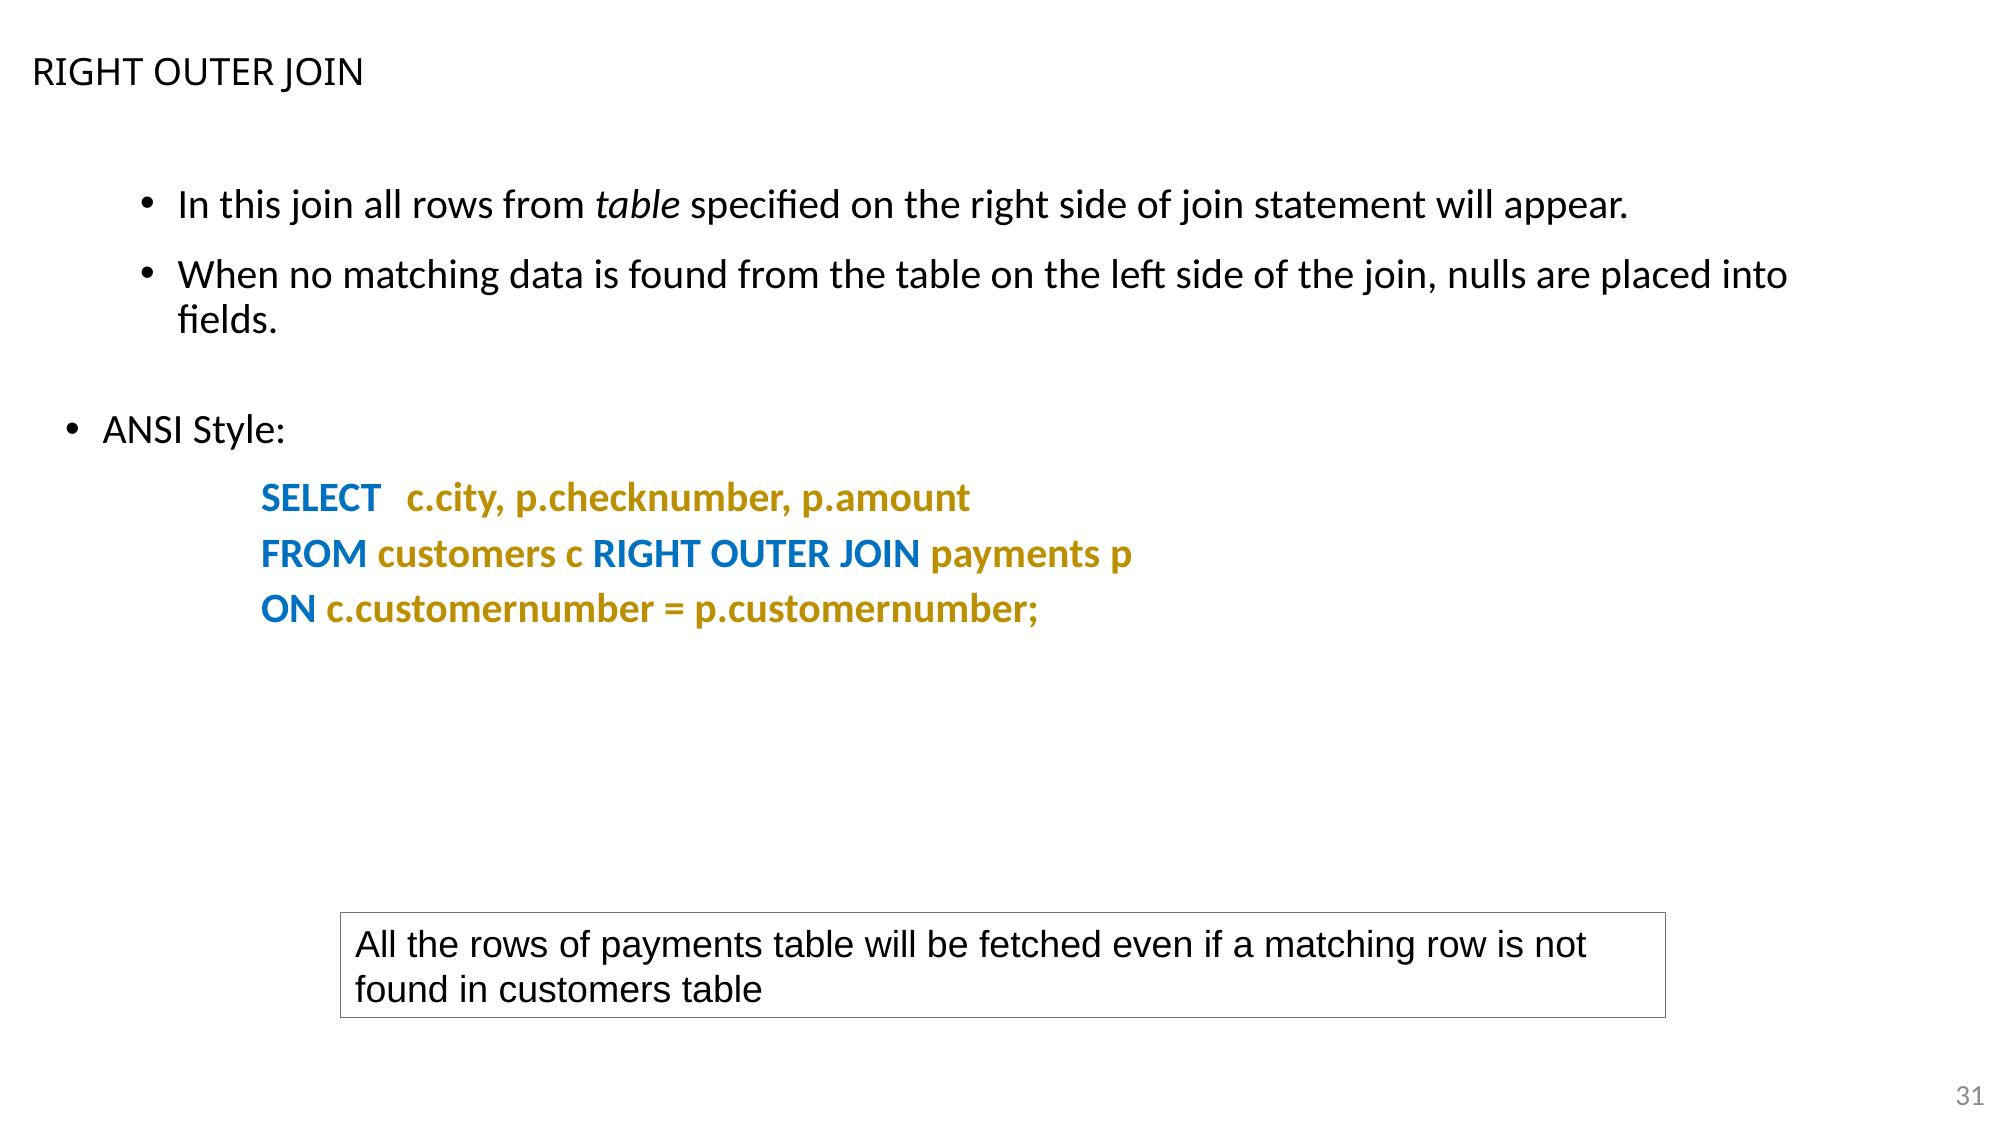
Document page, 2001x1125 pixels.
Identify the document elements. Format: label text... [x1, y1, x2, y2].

text_box All the rows of payments table will be fetched even if a matching row is not found in customers table [340, 912, 1666, 1018]
slide_number 31 [1883, 1062, 2000, 1125]
title RIGHT OUTER JOIN [16, 29, 1517, 118]
list In this join all rows from table specified on the right side of join statement will appear. When no matching data is found from the table on the left side of the join, nulls are placed into fields. ANSI Style: SELECT c.city, p.checknumber, p.amount FROM customers c RIGHT OUTER JOIN payments p ON c.customernumber = p.customernumber; [50, 174, 1850, 980]
